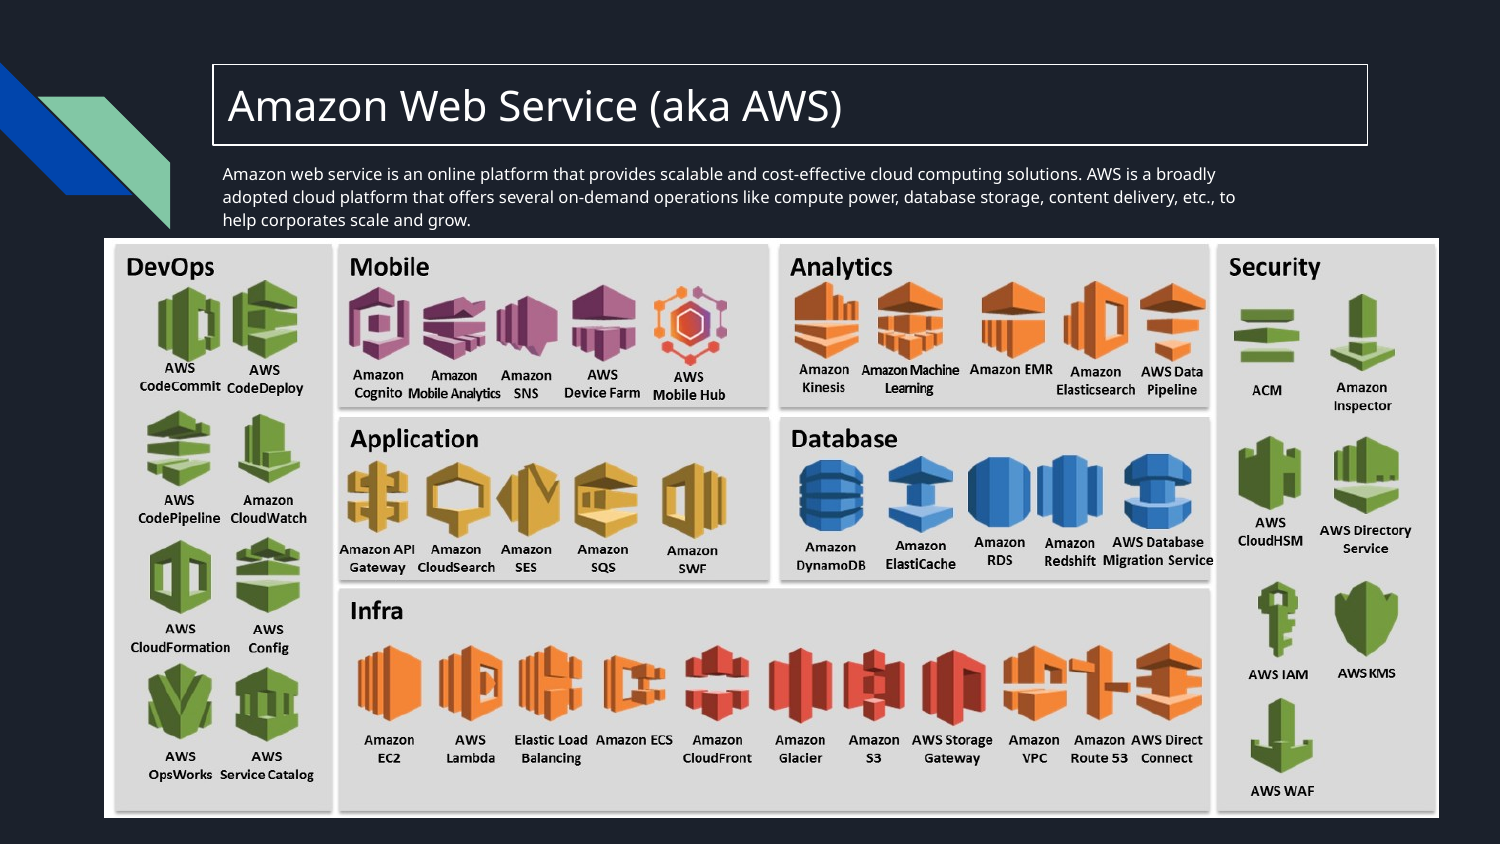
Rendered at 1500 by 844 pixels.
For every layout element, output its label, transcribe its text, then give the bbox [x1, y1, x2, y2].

text_box Amazon web service is an online platform that provides scalable and cost-effective cloud computing solutions. AWS is a broadly adopted cloud platform that offers several on-demand operations like compute power, database storage, content delivery, etc., to help corporates scale and grow. [207, 146, 1277, 236]
title Amazon Web Service (aka AWS) [212, 64, 1368, 146]
picture [104, 237, 1439, 818]
